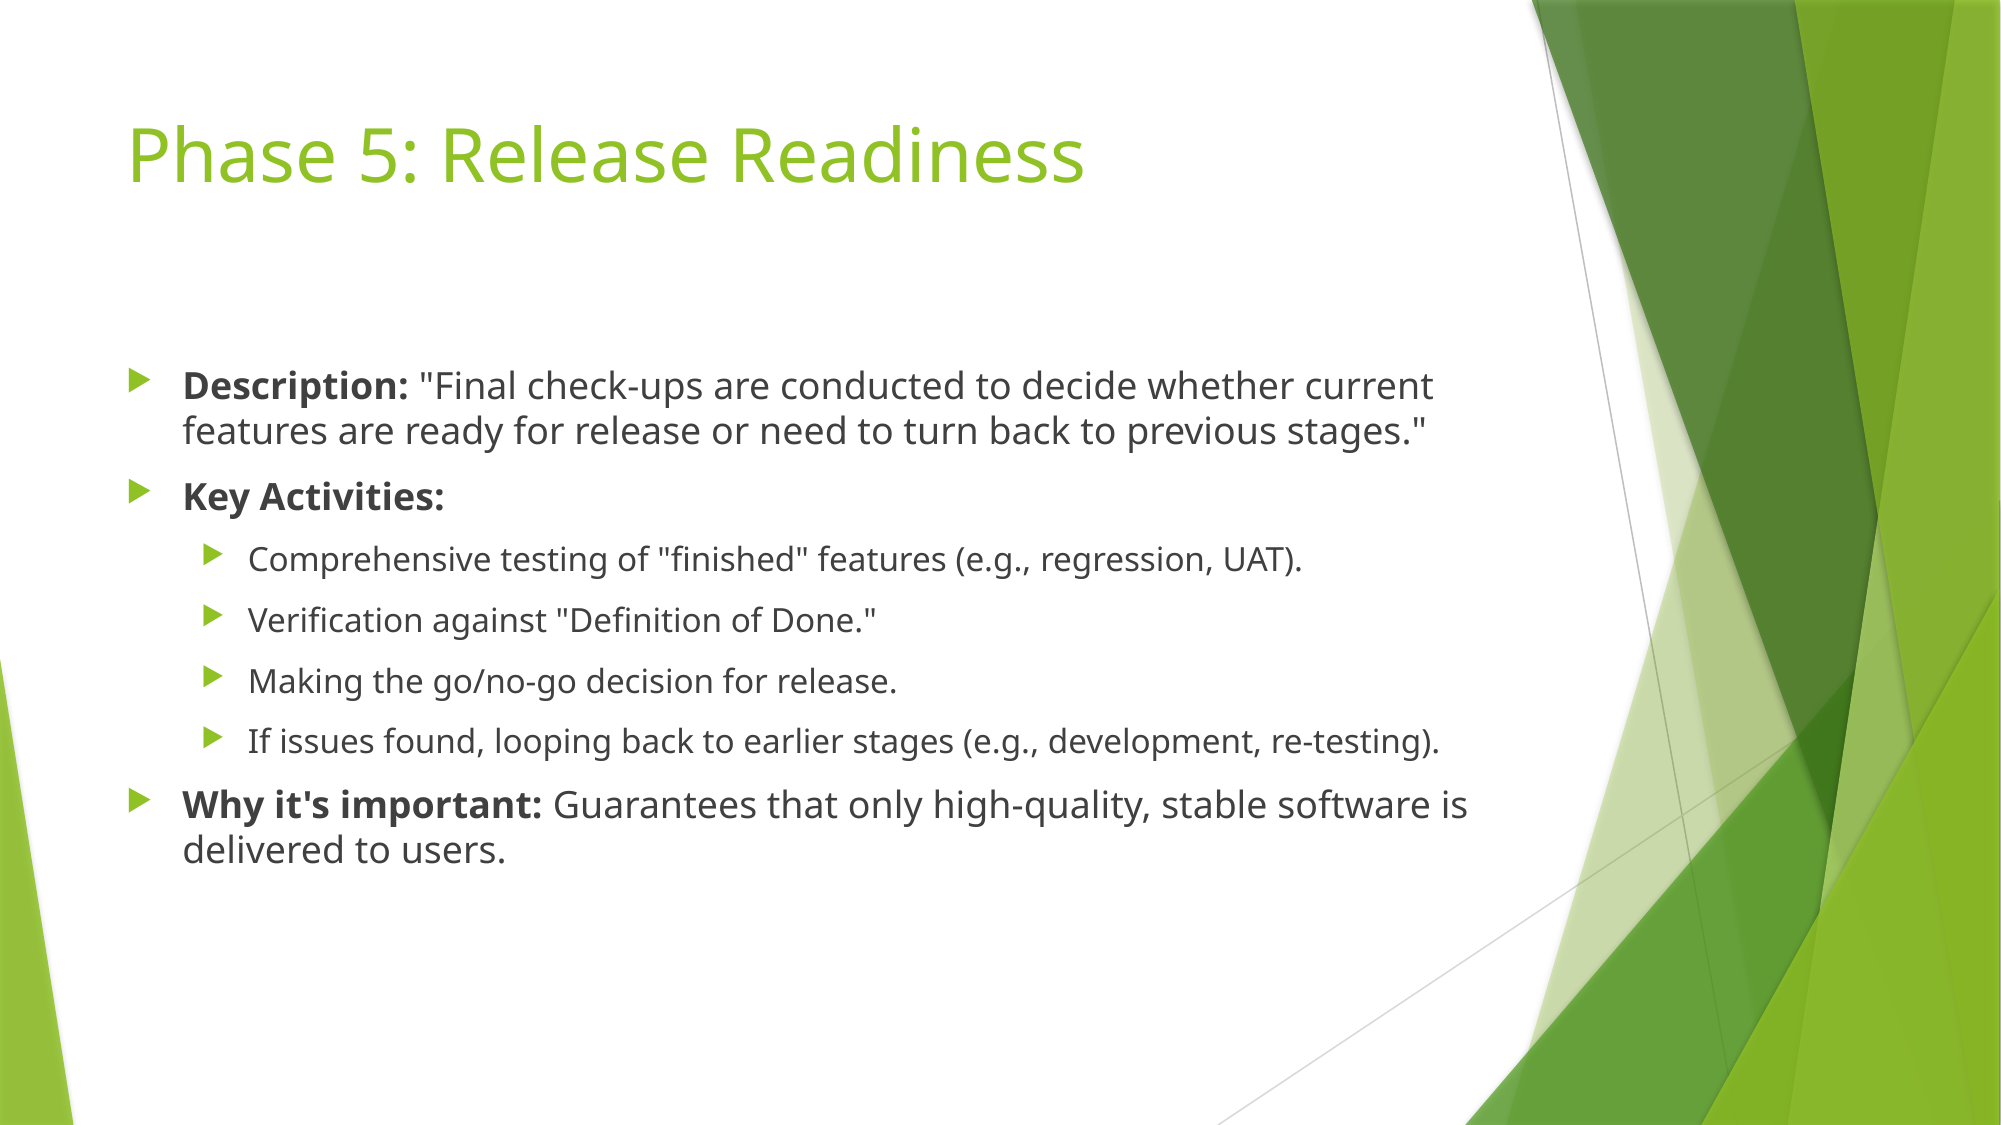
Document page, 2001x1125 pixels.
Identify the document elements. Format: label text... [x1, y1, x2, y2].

title Phase 5: Release Readiness [111, 99, 1522, 317]
list Description: "Final check-ups are conducted to decide whether current features are ready for release or need to turn back to previous stages." Key Activities: Comprehensive testing of "finished" features (e.g., regression, UAT). Verification against "Definition of Done." Making the go/no-go decision for release. If issues found, looping back to earlier stages (e.g., development, re-testing). Why it's important: Guarantees that only high-quality, stable software is delivered to users. [111, 354, 1522, 992]
